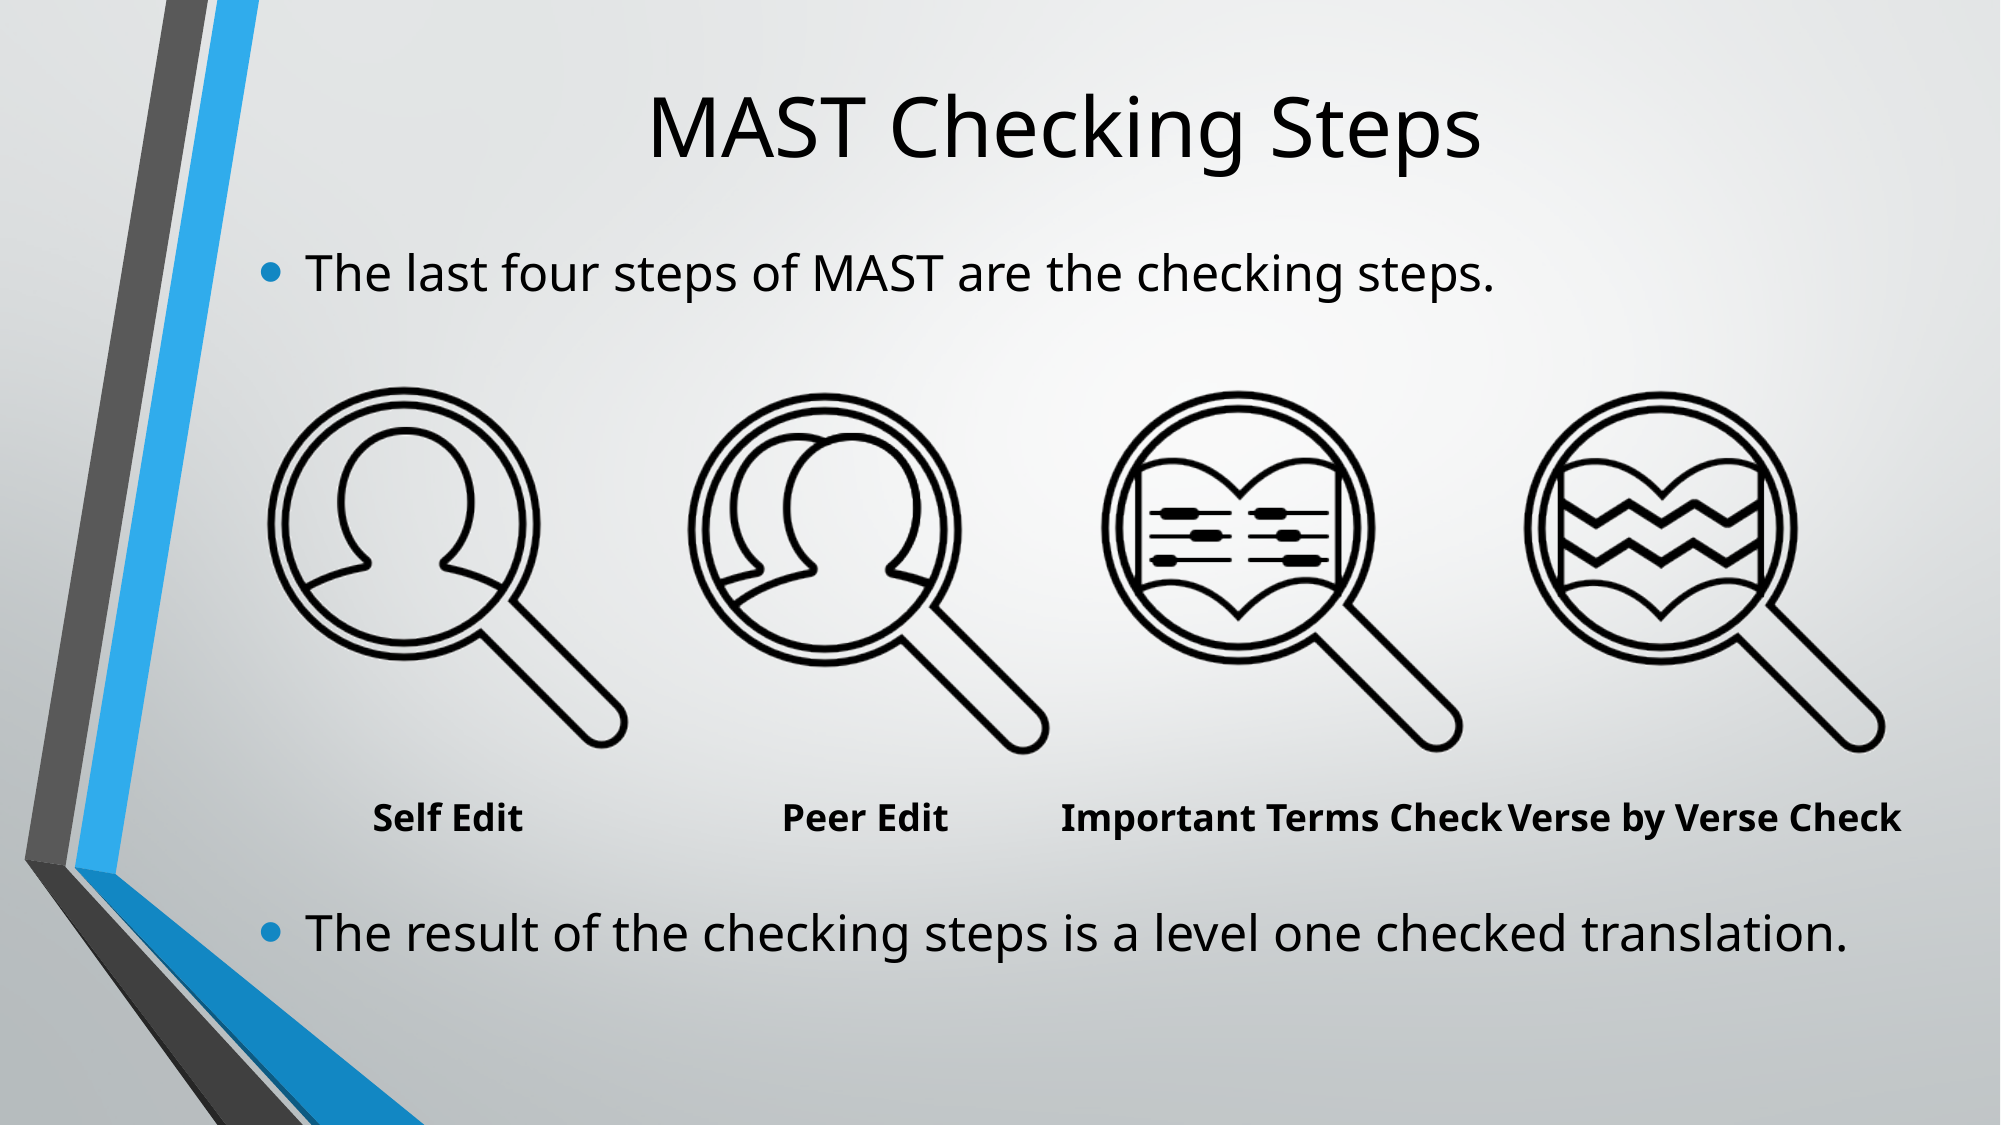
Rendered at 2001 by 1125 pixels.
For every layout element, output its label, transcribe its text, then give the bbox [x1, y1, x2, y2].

title MAST Checking Steps [243, 50, 1887, 198]
list The last four steps of MAST are the checking steps. The result of the checking steps is a level one checked translation. [243, 233, 1887, 950]
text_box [261, 380, 1893, 848]
